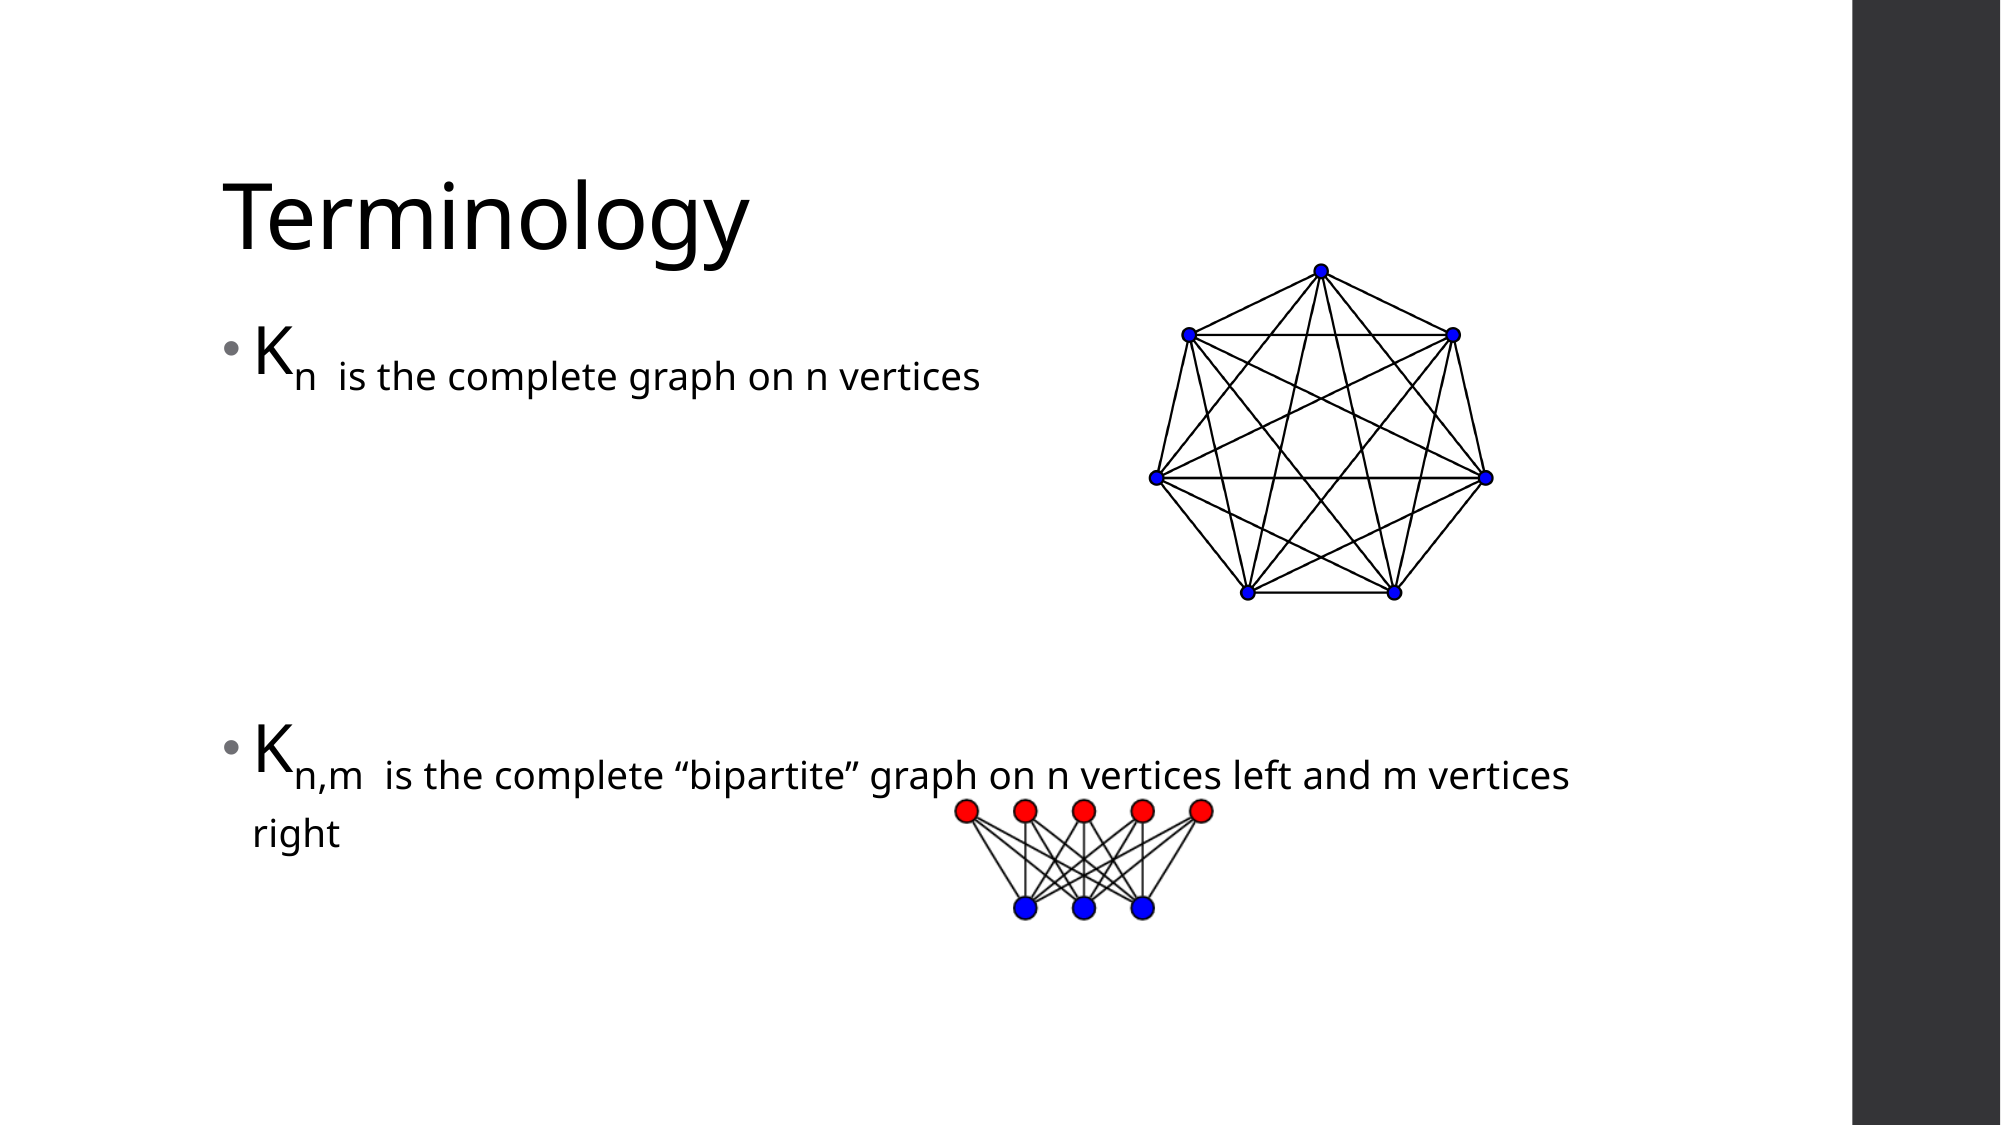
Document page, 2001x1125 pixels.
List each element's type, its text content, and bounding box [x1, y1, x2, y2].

list Kn is the complete graph on n vertices Kn,m is the complete “bipartite” graph on n vertices left and m vertices right [206, 299, 1617, 1014]
picture [948, 795, 1278, 952]
picture [1142, 261, 1499, 611]
title Terminology [206, 60, 1797, 278]
